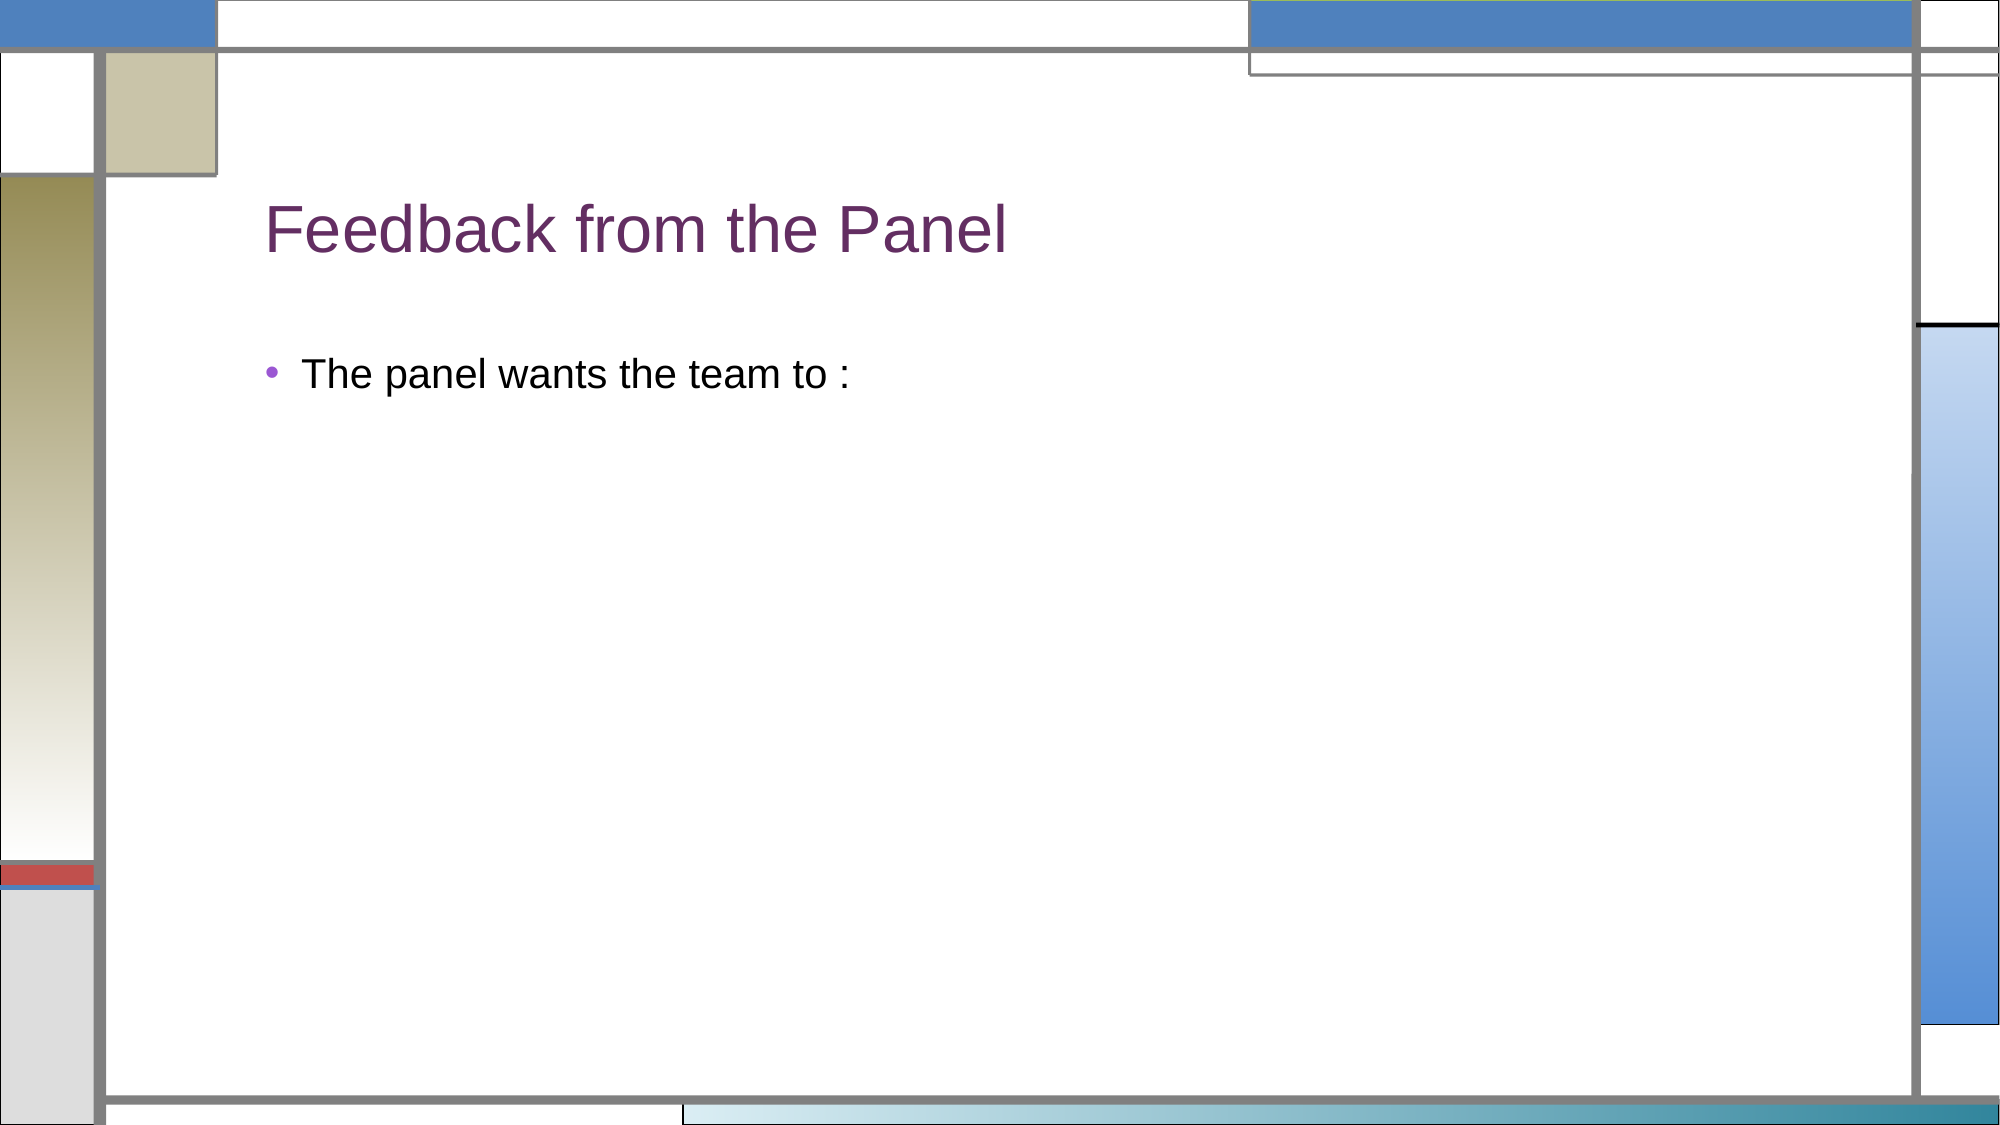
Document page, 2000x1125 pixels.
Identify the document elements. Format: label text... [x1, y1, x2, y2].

text_box The panel wants the team to : [249, 299, 1825, 987]
text_box Feedback from the Panel [249, 87, 1825, 275]
